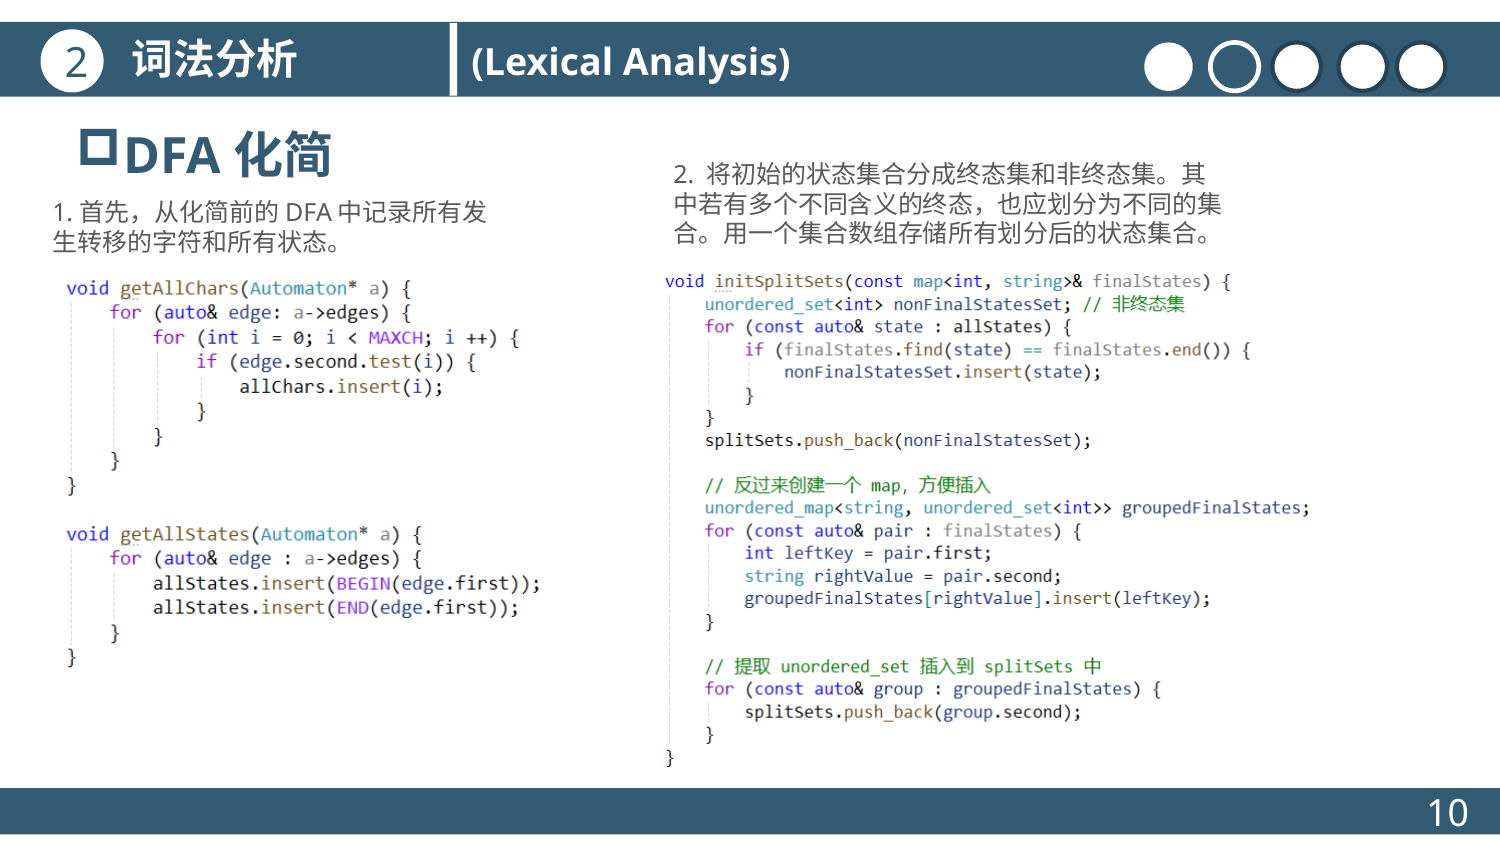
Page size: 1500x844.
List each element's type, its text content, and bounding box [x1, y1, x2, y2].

text_box 2. 将初始的状态集合分成终态集和非终态集。其中若有多个不同含义的终态，也应划分为不同的集合。用一个集合数组存储所有划分后的状态集合。 [661, 146, 1241, 260]
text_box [0, 21, 1500, 98]
picture [61, 275, 548, 676]
picture [660, 272, 1322, 771]
text_box 1.首先，从化简前的DFA中记录所有发生转移的字符和所有状态。 [40, 202, 504, 250]
text_box DFA化简 [61, 116, 483, 191]
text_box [0, 781, 1500, 843]
